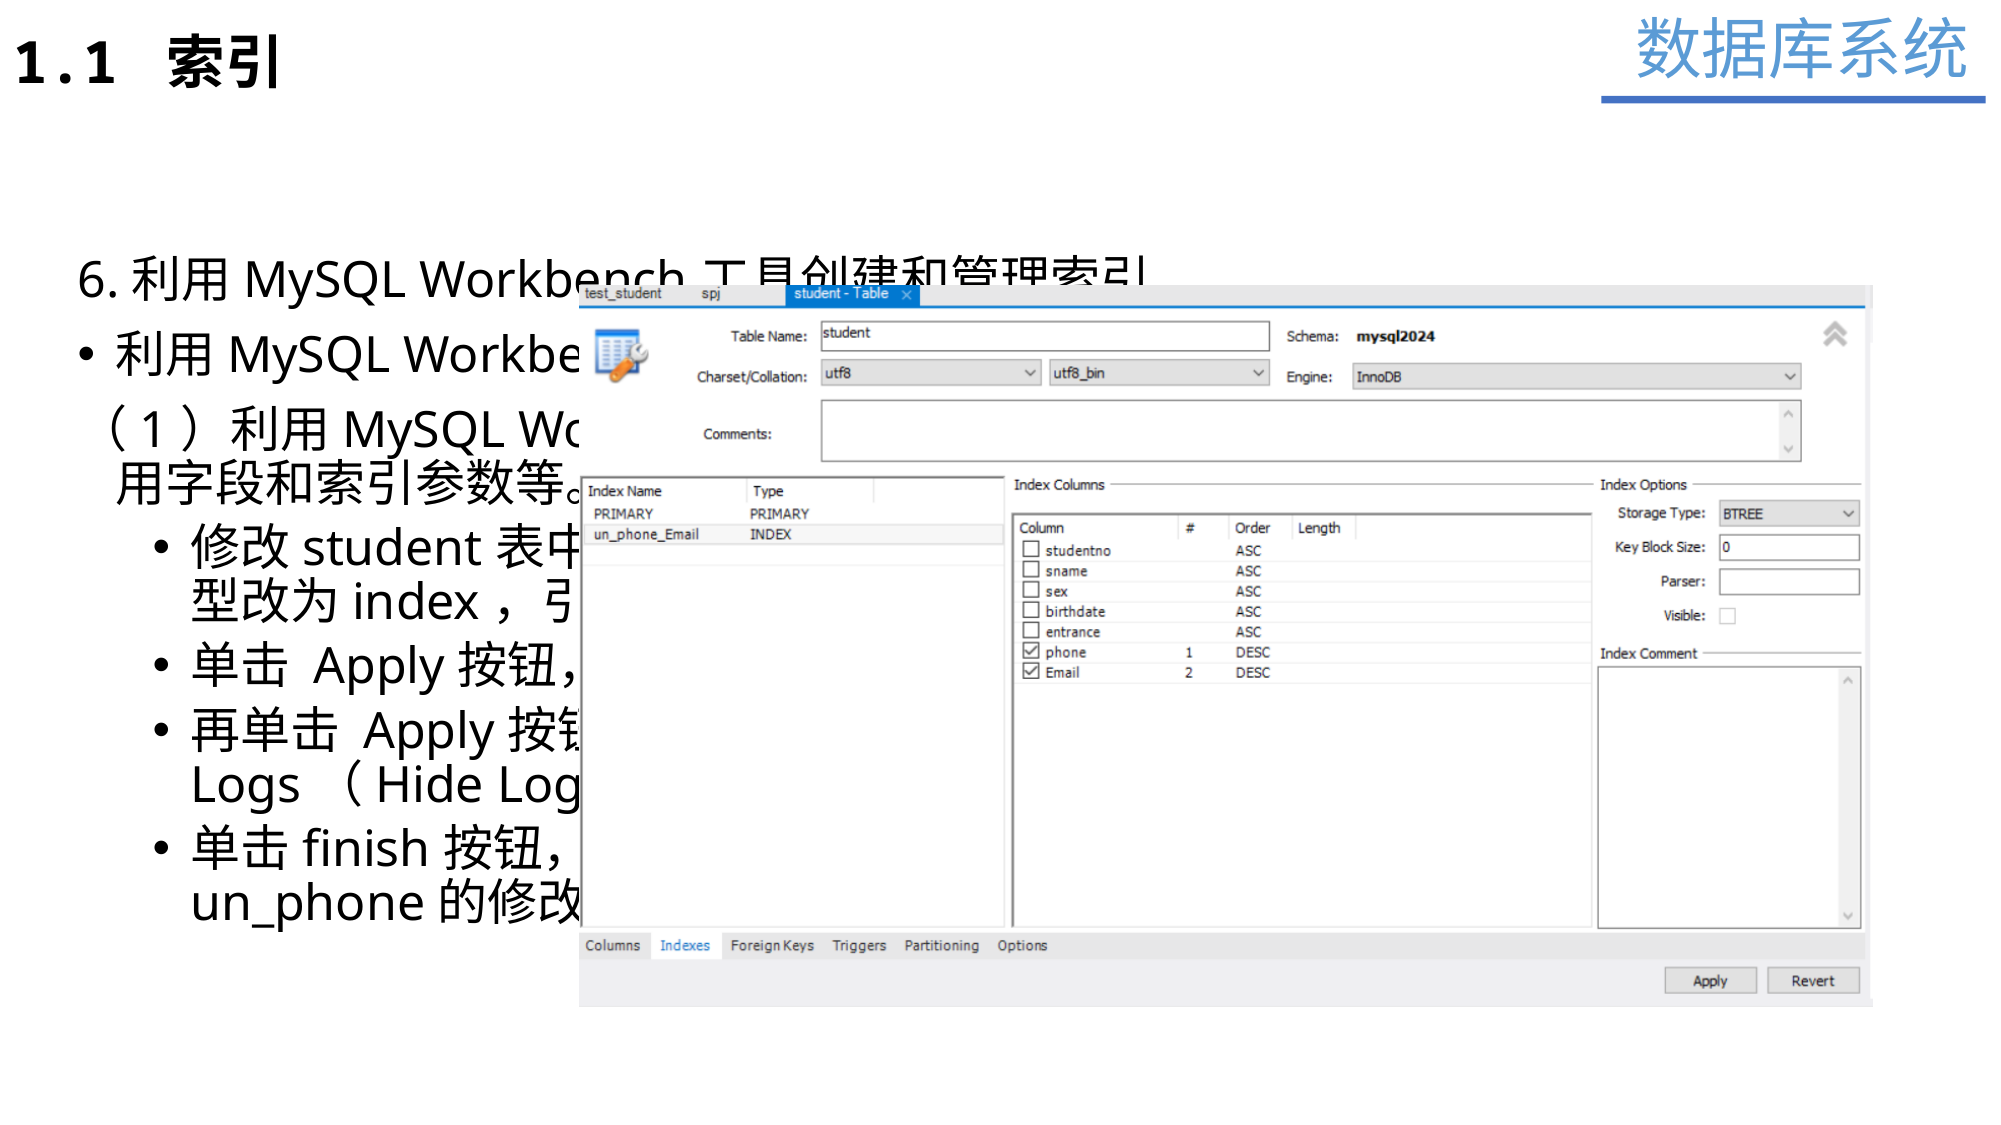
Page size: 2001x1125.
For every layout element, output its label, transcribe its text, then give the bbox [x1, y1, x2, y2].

text_box 1.1 索引 [0, 17, 299, 103]
picture [579, 285, 1873, 1007]
text_box [1600, 95, 1987, 104]
text_box 数据库系统 [1620, 0, 1984, 95]
text_box 6.利用MySQL Workbench工具创建和管理索引 利用MySQL Workbench管理索引 （1）利用MySQL Workbench修改索引，可以修改索引的名字、类型、索引引用字段和索引参数等。 修改student表中的un_phone索引为普通索引un_phone_Email，索引类型改为index，引用字段为phone和Email，且为降序排列。 单击 Apply按钮，出现如图6-8所示的应用脚本对话框。 再单击 Apply按钮，进入完成对话框如图6-9所示，单击Show Logs（Hide Logs），可以查看（隐藏）日志消息。 单击finish按钮，即可完成在数据库teaching中student表上的索引un_phone的修改。 [62, 246, 1910, 992]
